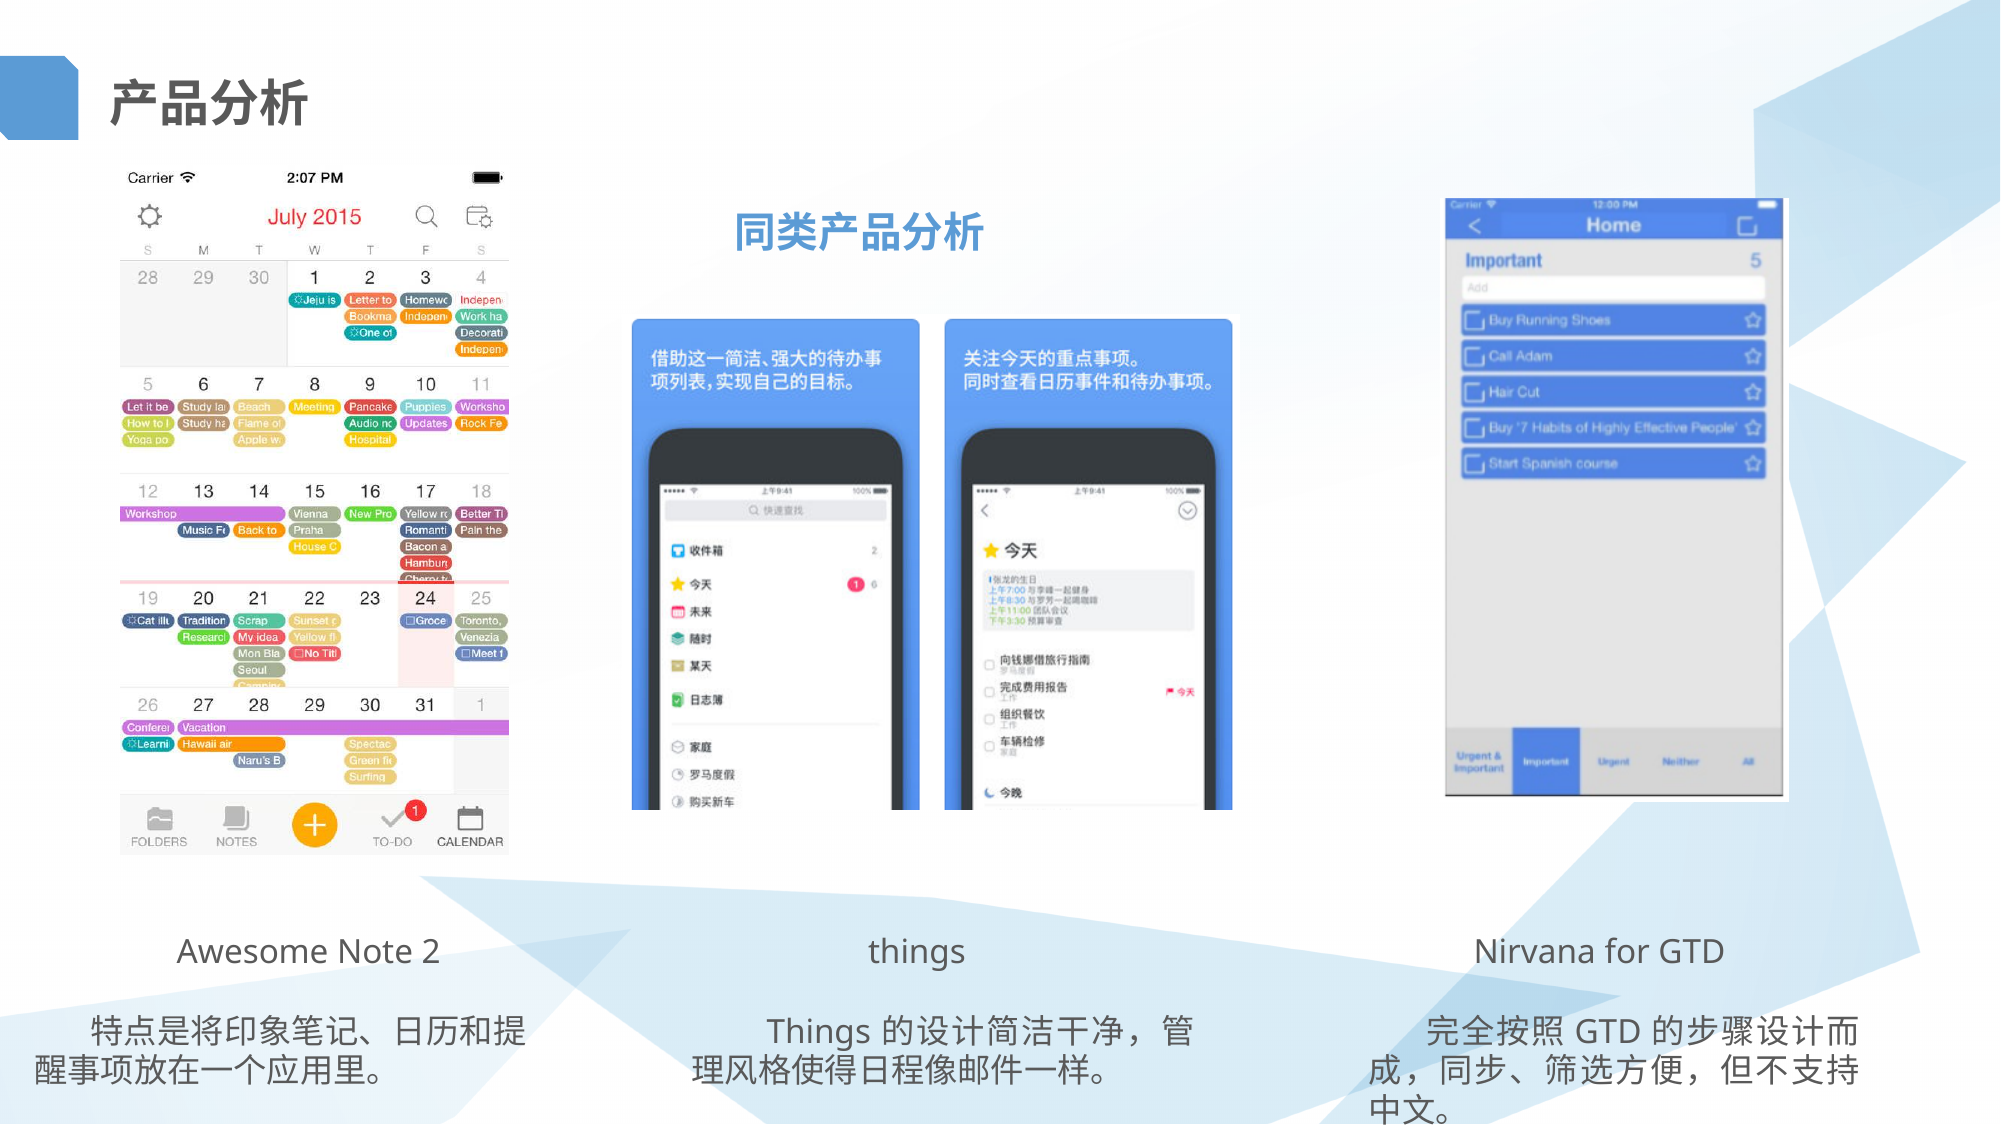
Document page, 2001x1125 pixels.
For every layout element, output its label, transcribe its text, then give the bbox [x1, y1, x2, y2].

text_box 同类产品分析 [720, 198, 1167, 313]
text_box [0, 54, 80, 141]
text_box Nirvana for GTD [1458, 922, 1826, 978]
text_box 完全按照GTD的步骤设计而成，同步、筛选方便，但不支持中文。 [1354, 1002, 1876, 1125]
text_box things [853, 922, 1221, 978]
text_box Things的设计简洁干净，管理风格使得日程像邮件一样。 [677, 1002, 1210, 1097]
text_box 特点是将印象笔记、日历和提醒事项放在一个应用里。 [19, 1002, 543, 1097]
text_box Awesome Note 2 [161, 922, 529, 978]
text_box 产品分析 [94, 64, 325, 140]
picture [0, 0, 2001, 1124]
